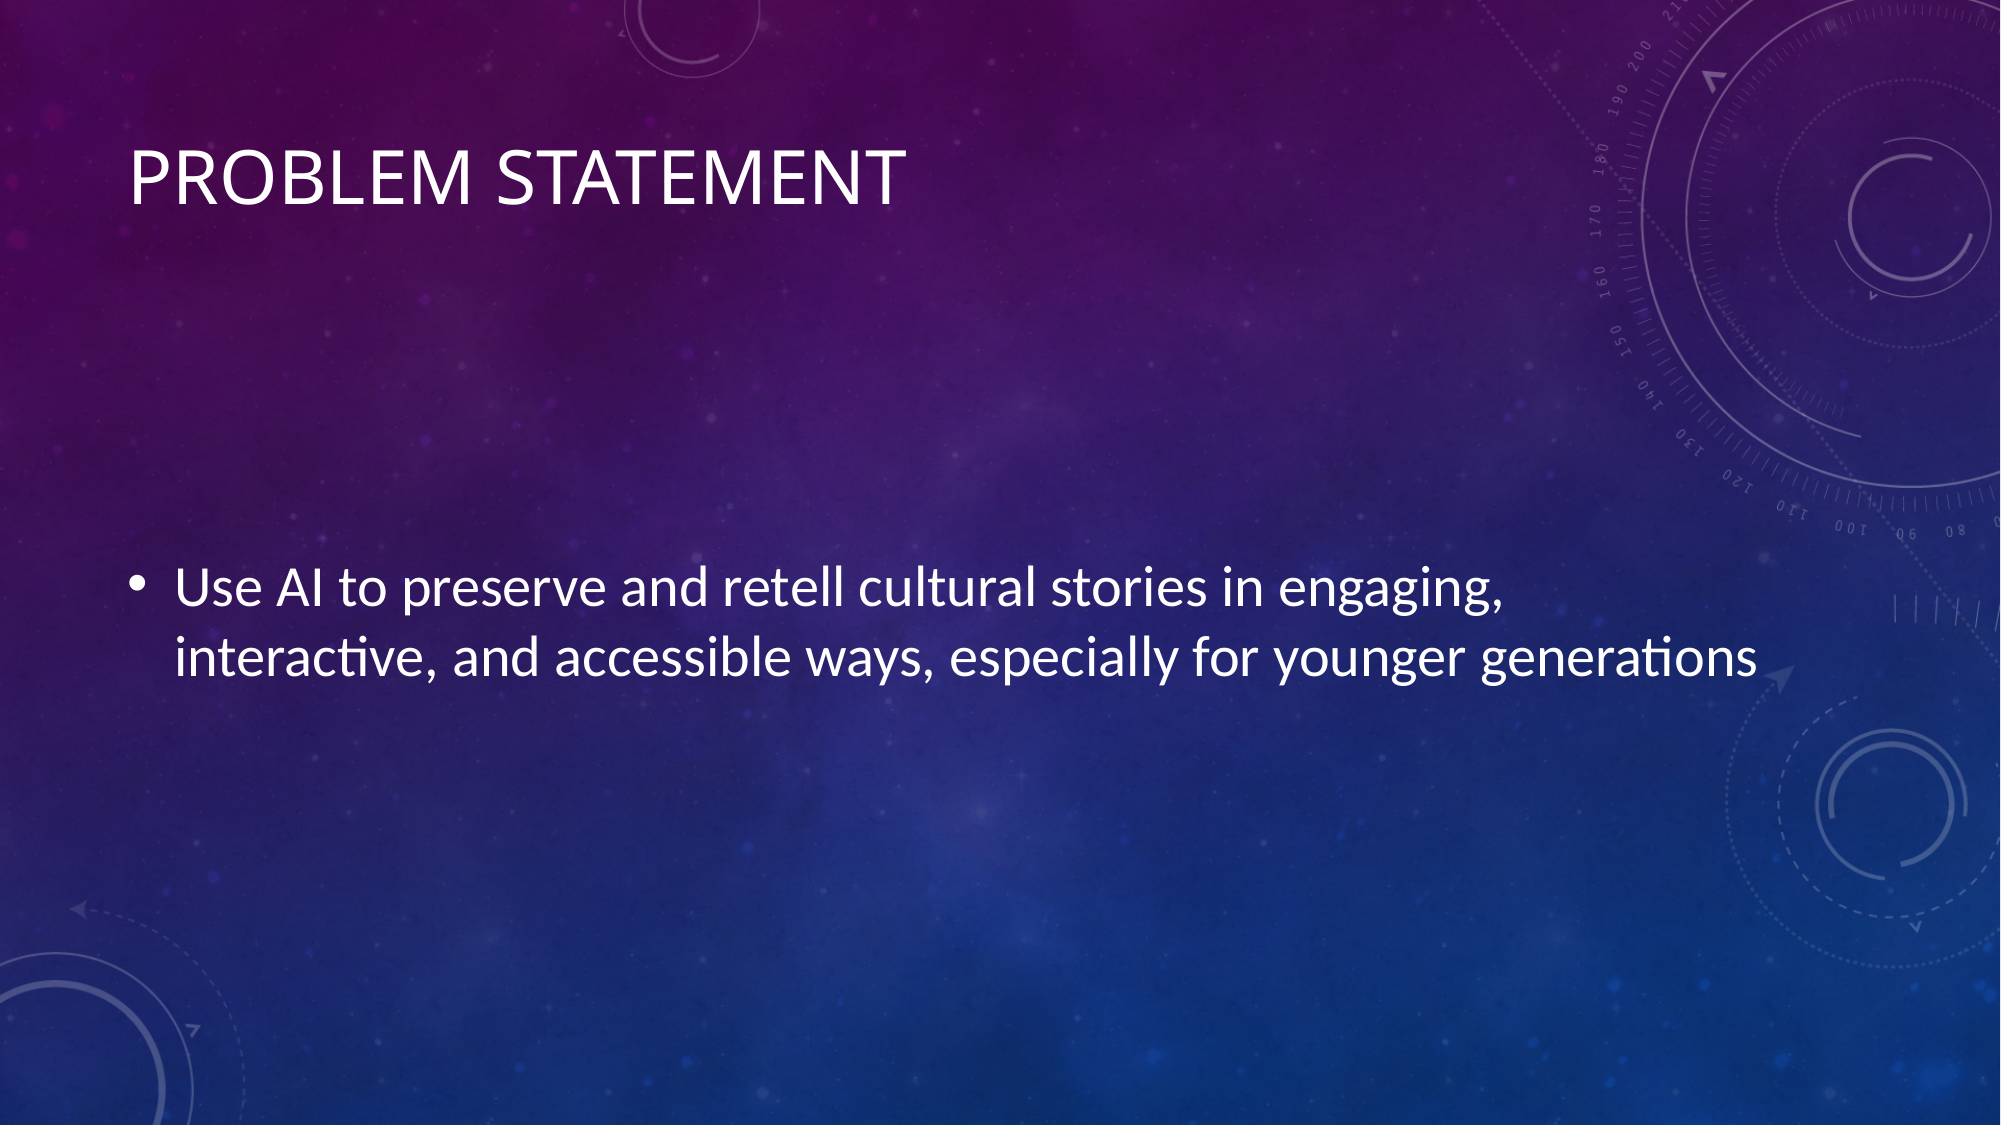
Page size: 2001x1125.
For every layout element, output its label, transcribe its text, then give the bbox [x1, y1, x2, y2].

list Use AI to preserve and retell cultural stories in engaging, interactive, and accessible ways, especially for younger generations [112, 351, 1775, 950]
title Problem statement [112, 99, 1775, 339]
picture [0, 0, 2001, 1125]
